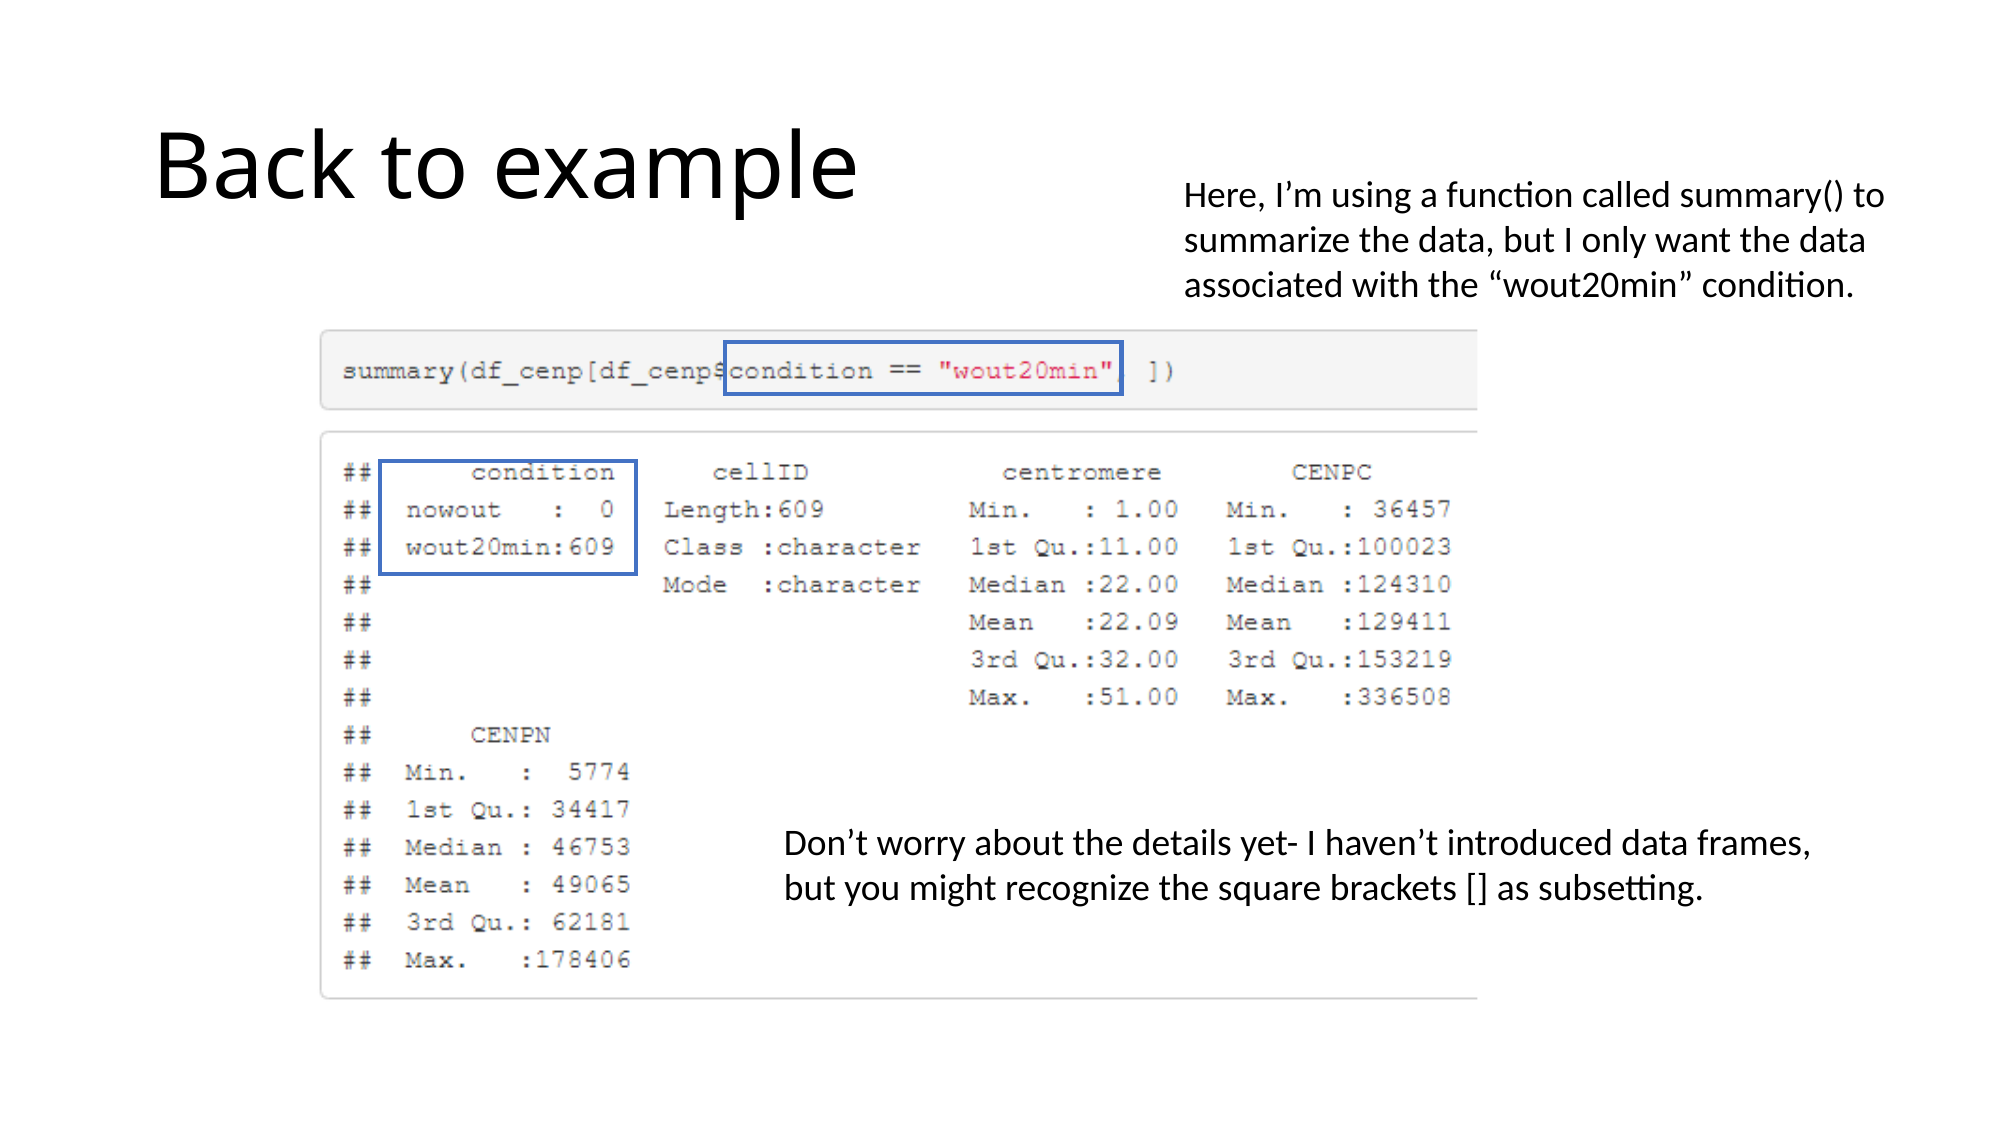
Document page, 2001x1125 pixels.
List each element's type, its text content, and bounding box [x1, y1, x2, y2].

text_box Here, I’m using a function called summary() to summarize the data, but I only want the data associated with the “wout20min” condition. [1169, 162, 1976, 313]
text_box Don’t worry about the details yet- I haven’t introduced data frames, but you might recognize the square brackets [] as subsetting. [1478, 811, 1843, 961]
title Back to example [137, 59, 1863, 278]
picture [307, 313, 1478, 1003]
